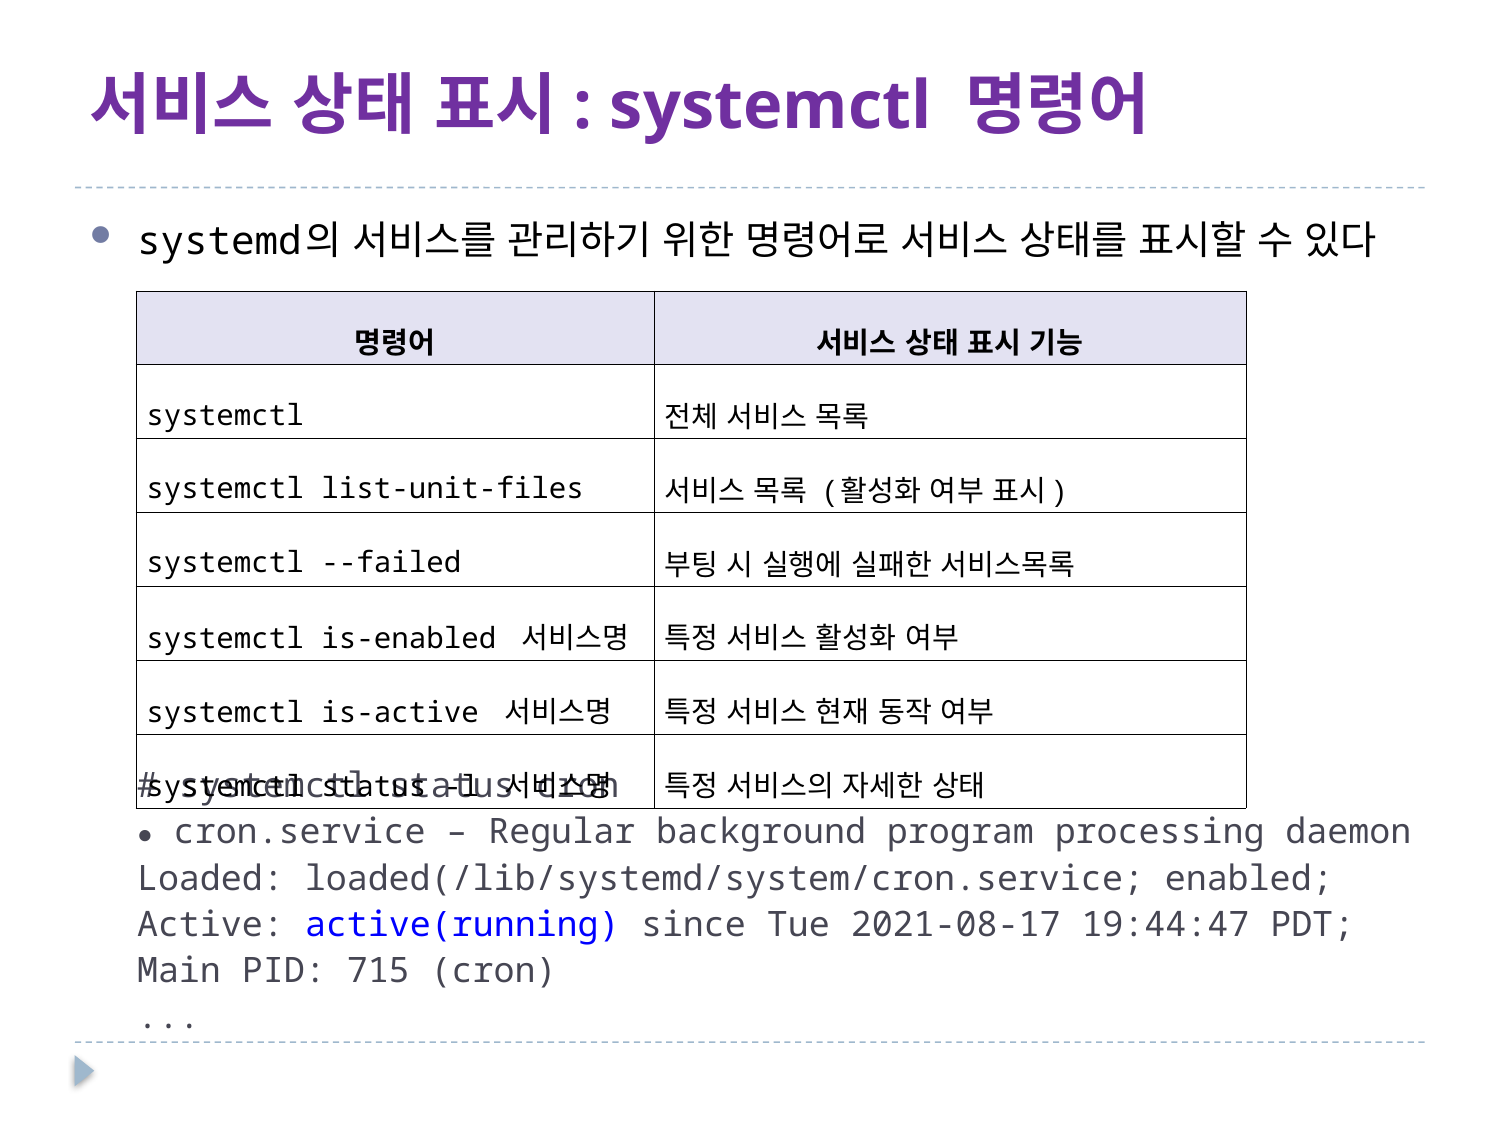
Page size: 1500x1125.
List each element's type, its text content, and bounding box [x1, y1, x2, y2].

table_cell 특정 서비스 현재 동작 여부 [655, 661, 1246, 734]
table_cell 서비스 목록 (활성화 여부 표시) [655, 439, 1246, 512]
table_cell 전체 서비스 목록 [655, 365, 1246, 438]
table_cell systemctl --failed [137, 513, 654, 586]
table_cell systemctl [137, 365, 654, 438]
table_header 서비스 상태 표시 기능 [655, 292, 1246, 364]
table_cell systemctl is-active 서비스명 [137, 661, 654, 734]
title 서비스 상태 표시: systemctl 명령어 [75, 24, 1425, 149]
table_cell 부팅 시 실행에 실패한 서비스목록 [655, 513, 1246, 586]
table_cell 특정 서비스의 자세한 상태 [655, 735, 1246, 808]
table_cell systemctl status -l 서비스명 [137, 735, 654, 808]
table_header 명령어 [137, 292, 654, 364]
list systemd의 서비스를 관리하기 위한 명령어로 서비스 상태를 표시할 수 있다 # systemctl status cron ● cron.service – Regular background program processing daemon Loaded: loaded(/lib/systemd/system/cron.service; enabled; Active: active(running) since Tue 2021-08-17 19:44:47 PDT; Main PID: 715 (cron) ... [75, 208, 1483, 1047]
table_cell systemctl list-unit-files [137, 439, 654, 512]
table_cell systemctl is-enabled 서비스명 [137, 587, 654, 660]
table_cell 특정 서비스 활성화 여부 [655, 587, 1246, 660]
